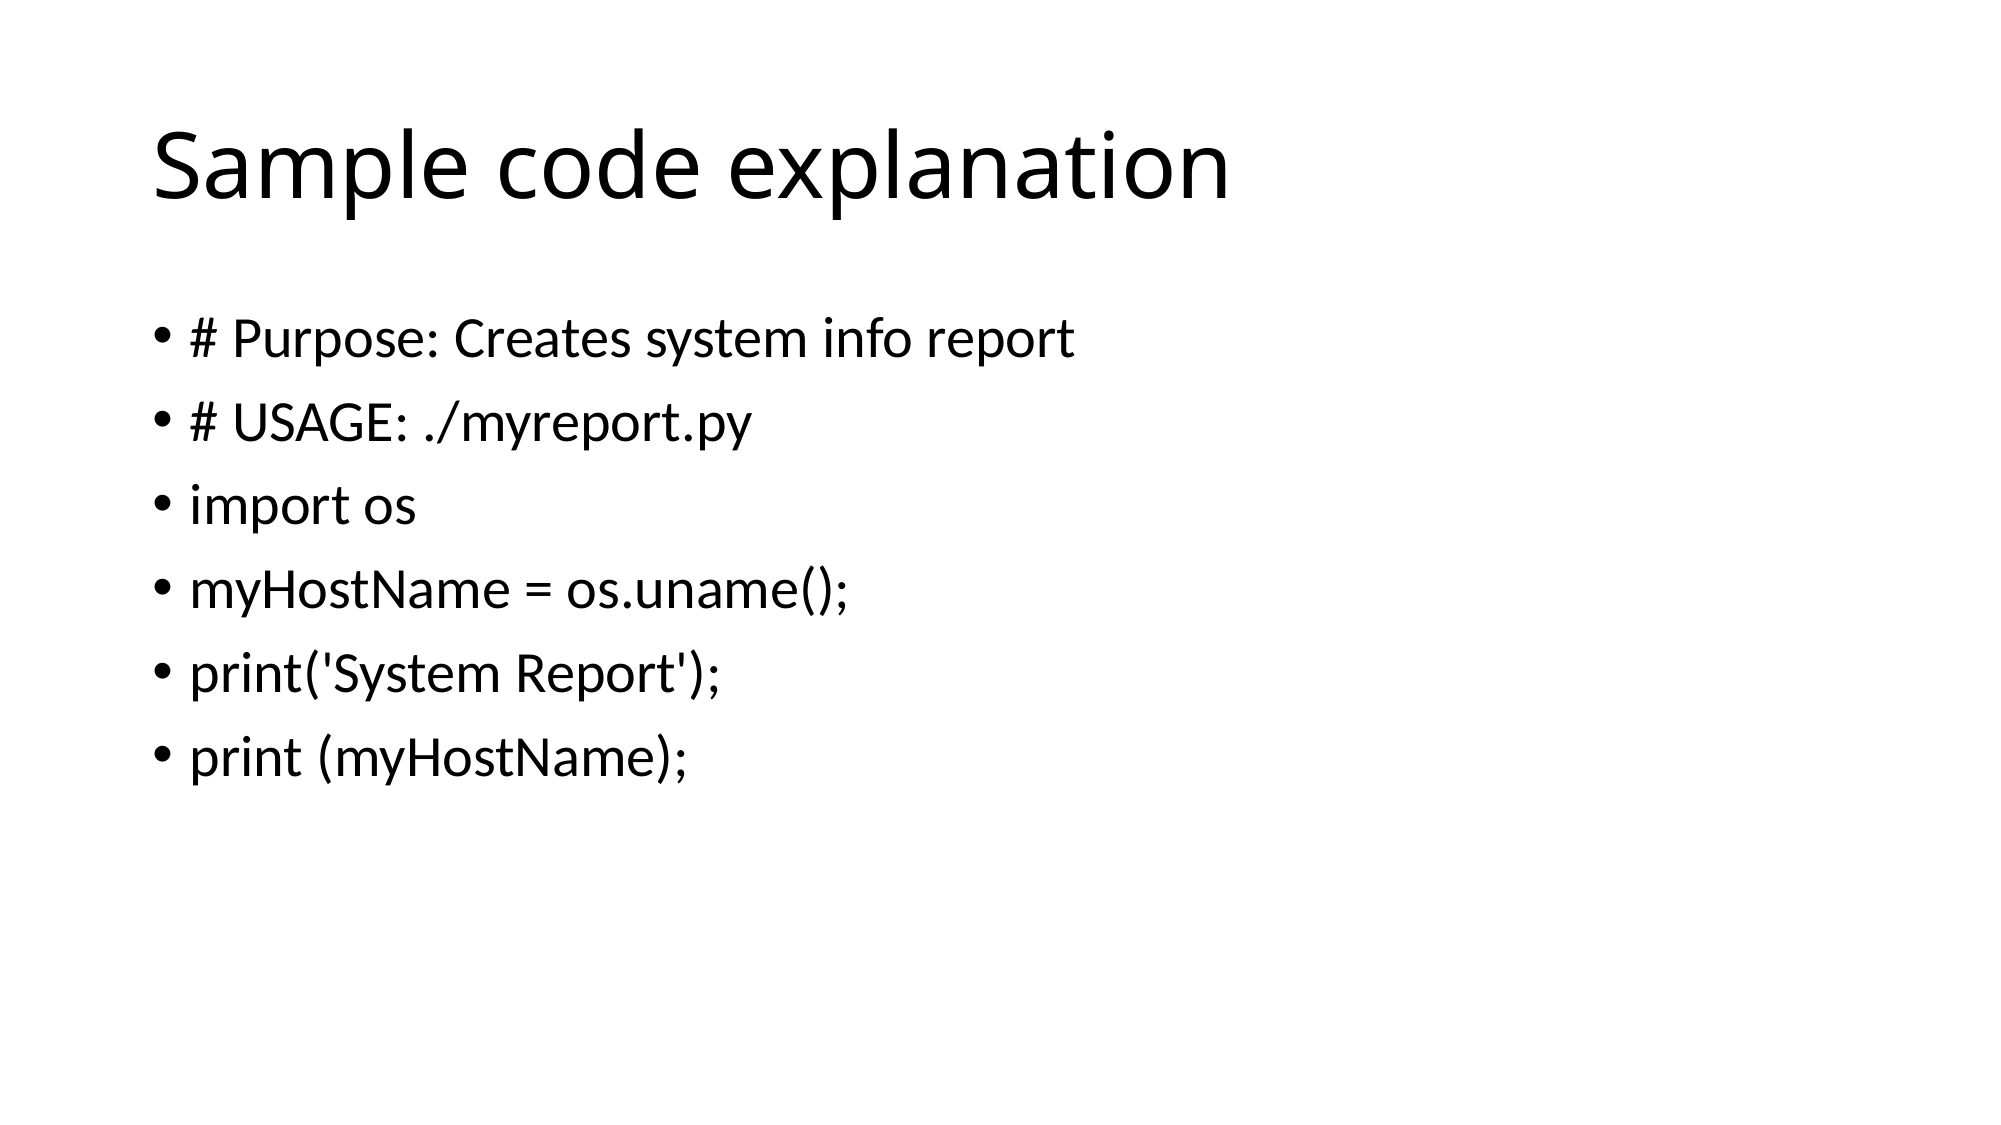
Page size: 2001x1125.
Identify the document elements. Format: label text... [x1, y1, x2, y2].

list # Purpose: Creates system info report # USAGE: ./myreport.py import os myHostName = os.uname(); print('System Report'); print (myHostName); [137, 299, 1863, 1014]
title Sample code explanation [137, 59, 1863, 278]
